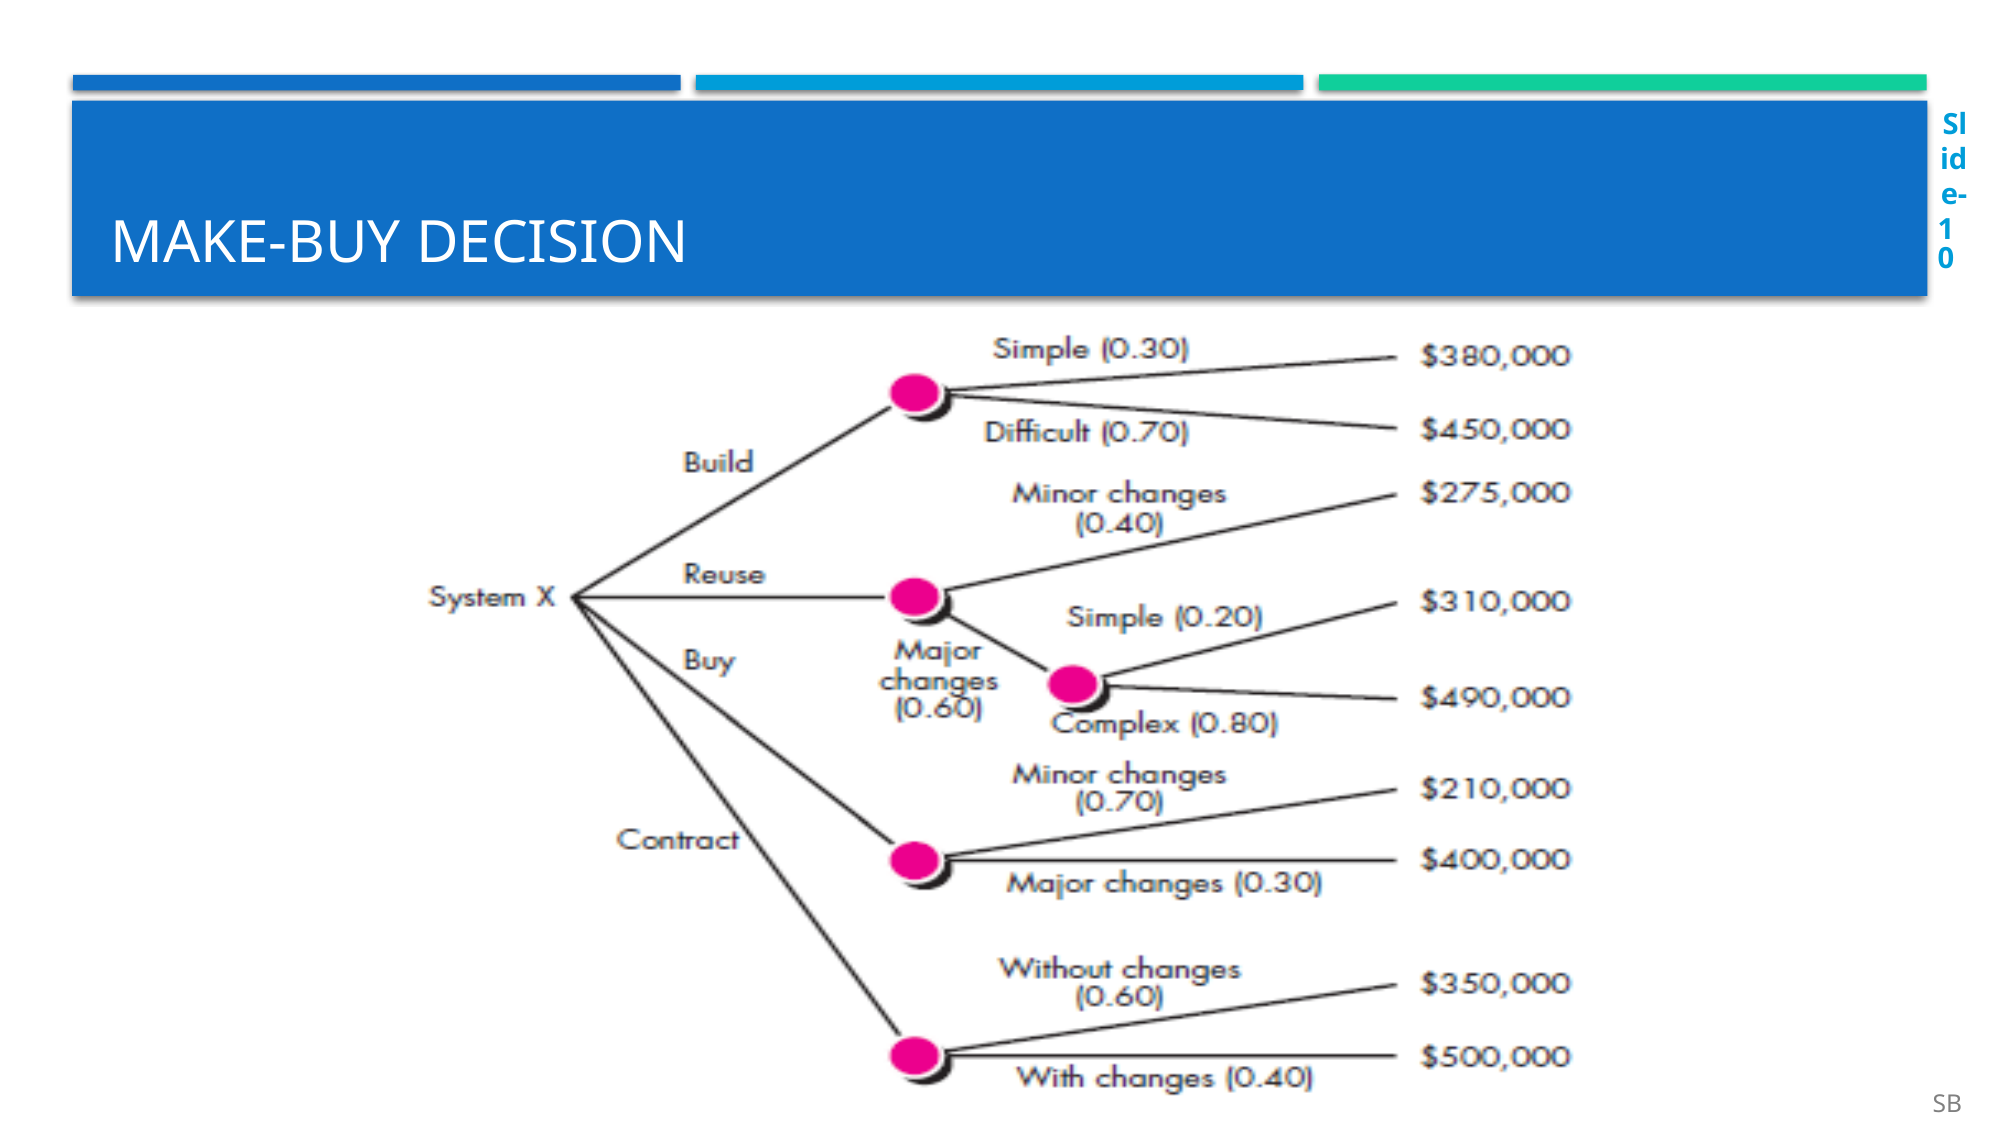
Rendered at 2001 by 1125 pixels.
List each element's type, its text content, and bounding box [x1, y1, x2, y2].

slide_number Slide-10 [1930, 99, 1975, 257]
picture [379, 320, 1621, 1109]
title Make-buy decision [95, 115, 1905, 282]
text_box SB [1894, 1079, 2000, 1125]
